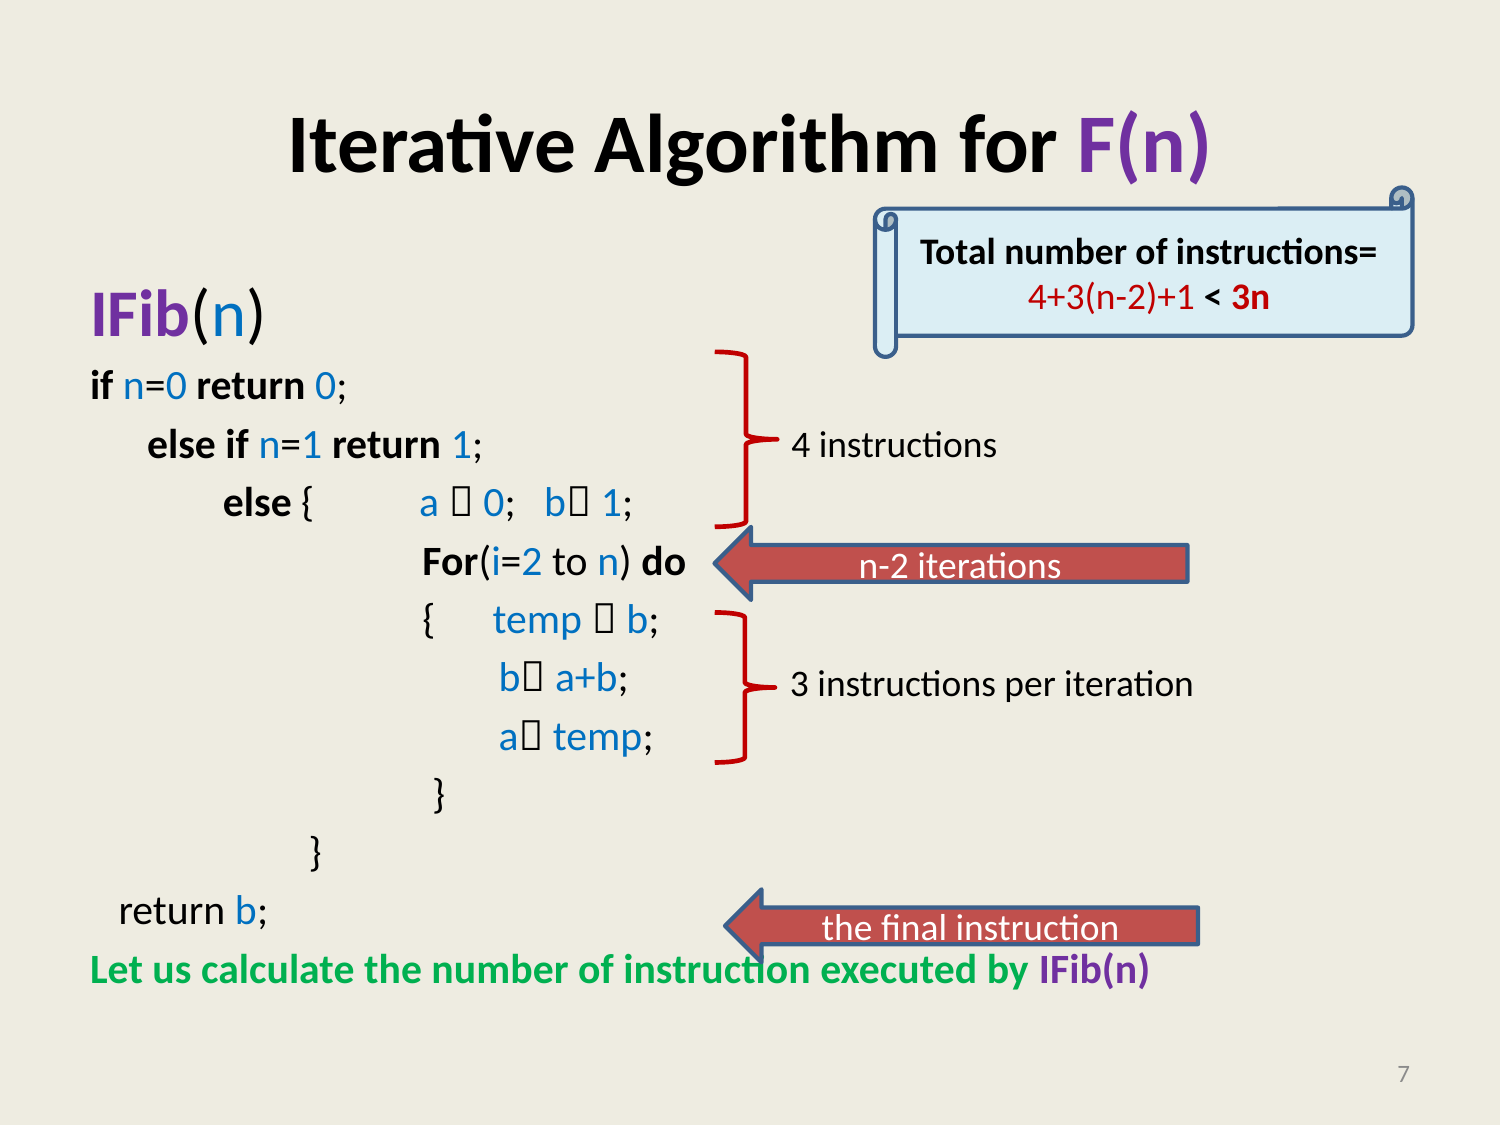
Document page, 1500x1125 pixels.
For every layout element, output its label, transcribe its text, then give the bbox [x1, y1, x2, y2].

slide_number 7 [1074, 1042, 1425, 1103]
title Iterative Algorithm for F(n) [75, 45, 1425, 233]
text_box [714, 612, 1213, 763]
text_box Total number of instructions= 4+3(n-2)+1 < 3n [872, 185, 1415, 350]
text_box the final instruction [722, 887, 1201, 965]
text_box n-2 iterations [712, 535, 1190, 602]
list IFib(n) if n=0 return 0; else if n=1 return 1; else { a  0; b 1; For(i=2 to n) do { temp  b; b a+b; a temp; } } return b; Let us calculate the number of instruction executed by IFib(n) [75, 262, 1425, 1038]
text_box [714, 351, 1015, 528]
